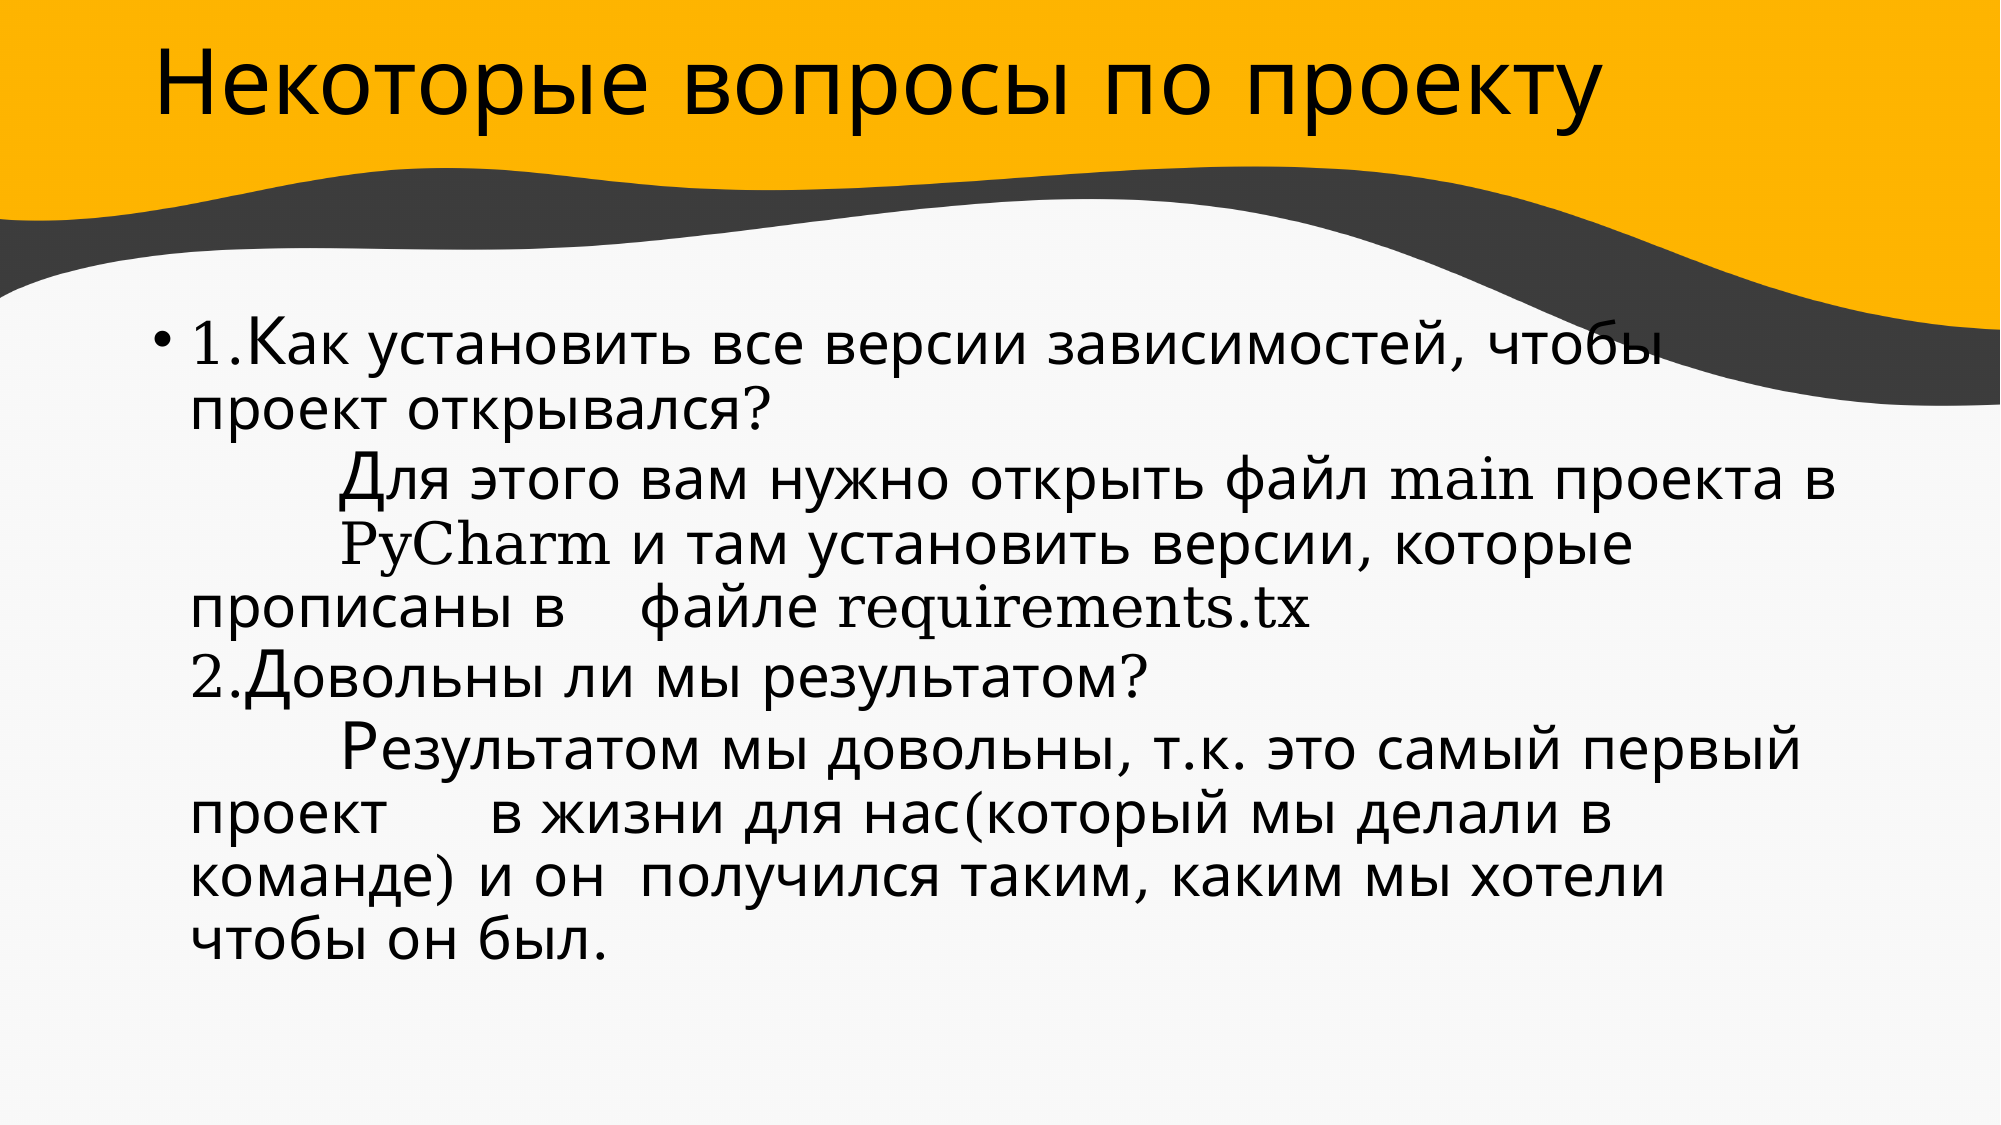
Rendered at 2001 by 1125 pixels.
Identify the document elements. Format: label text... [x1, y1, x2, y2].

title Некоторые вопросы по проекту [137, 3, 1863, 167]
picture [0, 0, 2000, 1125]
list 1.Как установить все версии зависимостей, чтобы проект открывался? Для этого вам нужно открыть файл main проекта в PyCharm и там установить версии, которые прописаны в файле requirements.tx 2.Довольны ли мы результатом? Результатом мы довольны, т.к. это самый первый проект в жизни для нас(который мы делали в команде) и он получился таким, каким мы хотели чтобы он был. [137, 299, 1863, 1014]
